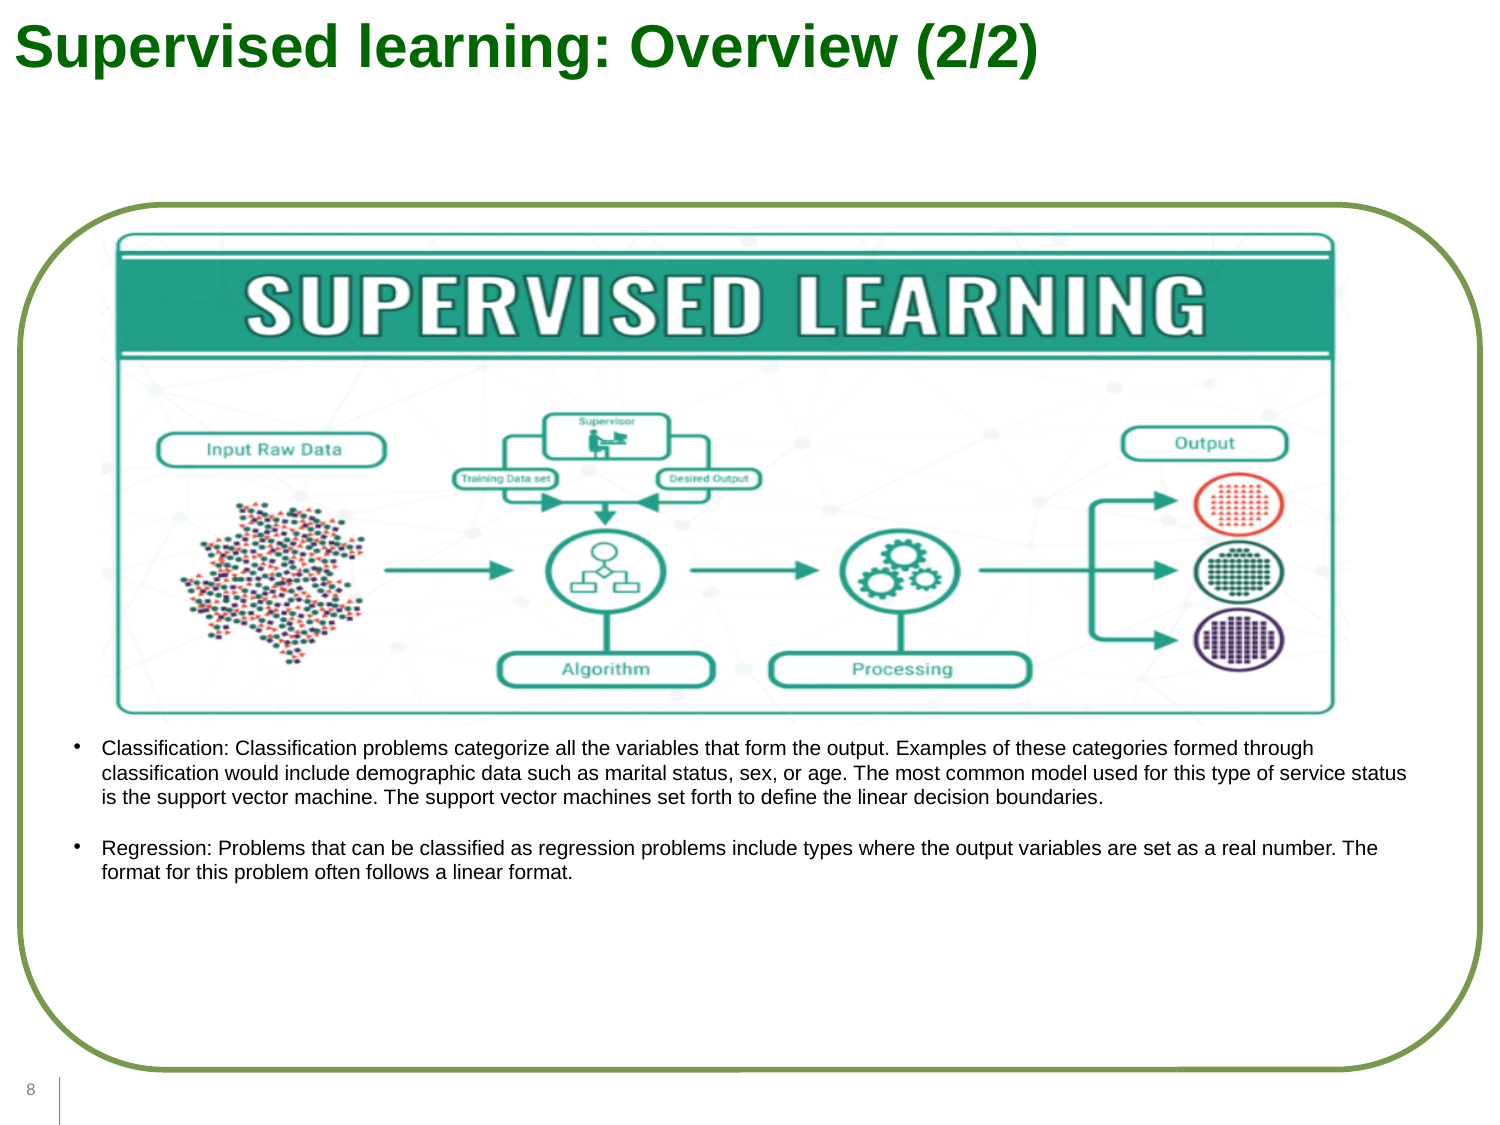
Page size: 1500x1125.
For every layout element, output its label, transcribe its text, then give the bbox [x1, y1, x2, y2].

text_box [20, 204, 1480, 1070]
title Supervised learning: Overview (2/2) [0, 0, 1400, 163]
picture [101, 227, 1351, 726]
text_box Classification: Classification problems categorize all the variables that form the output. Examples of these categories formed through classification would include demographic data such as marital status, sex, or age. The most common model used for this type of service status is the support vector machine. The support vector machines set forth to define the linear decision boundaries. Regression: Problems that can be classified as regression problems include types where the output variables are set as a real number. The format for this problem often follows a linear format. [58, 726, 1438, 917]
